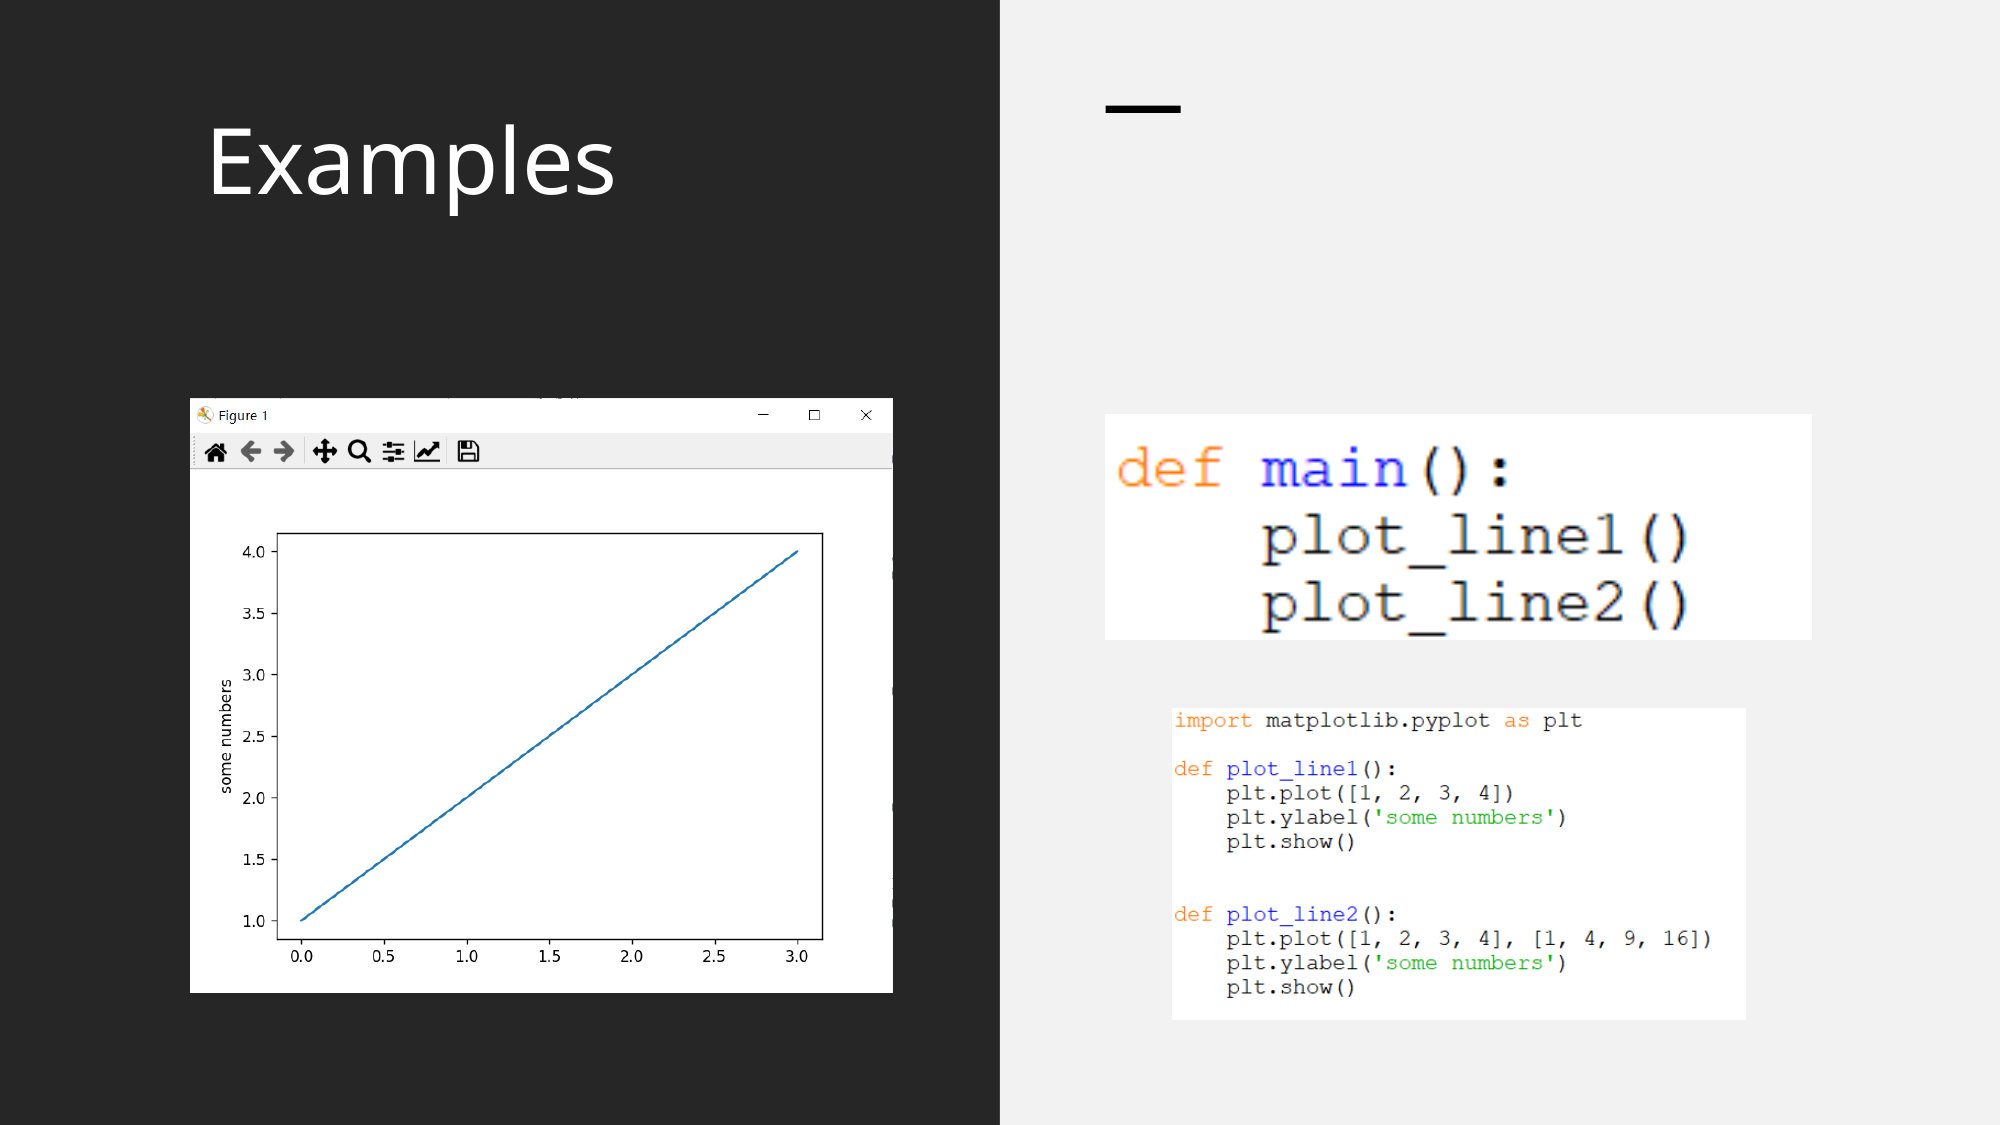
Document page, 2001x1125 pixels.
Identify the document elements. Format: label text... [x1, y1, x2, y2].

text_box [1105, 104, 1182, 114]
picture [1105, 414, 1812, 640]
picture [1172, 708, 1746, 1020]
text_box [999, 0, 2000, 1125]
text_box [0, 0, 999, 1125]
title Examples [190, 107, 894, 351]
picture [190, 398, 893, 993]
